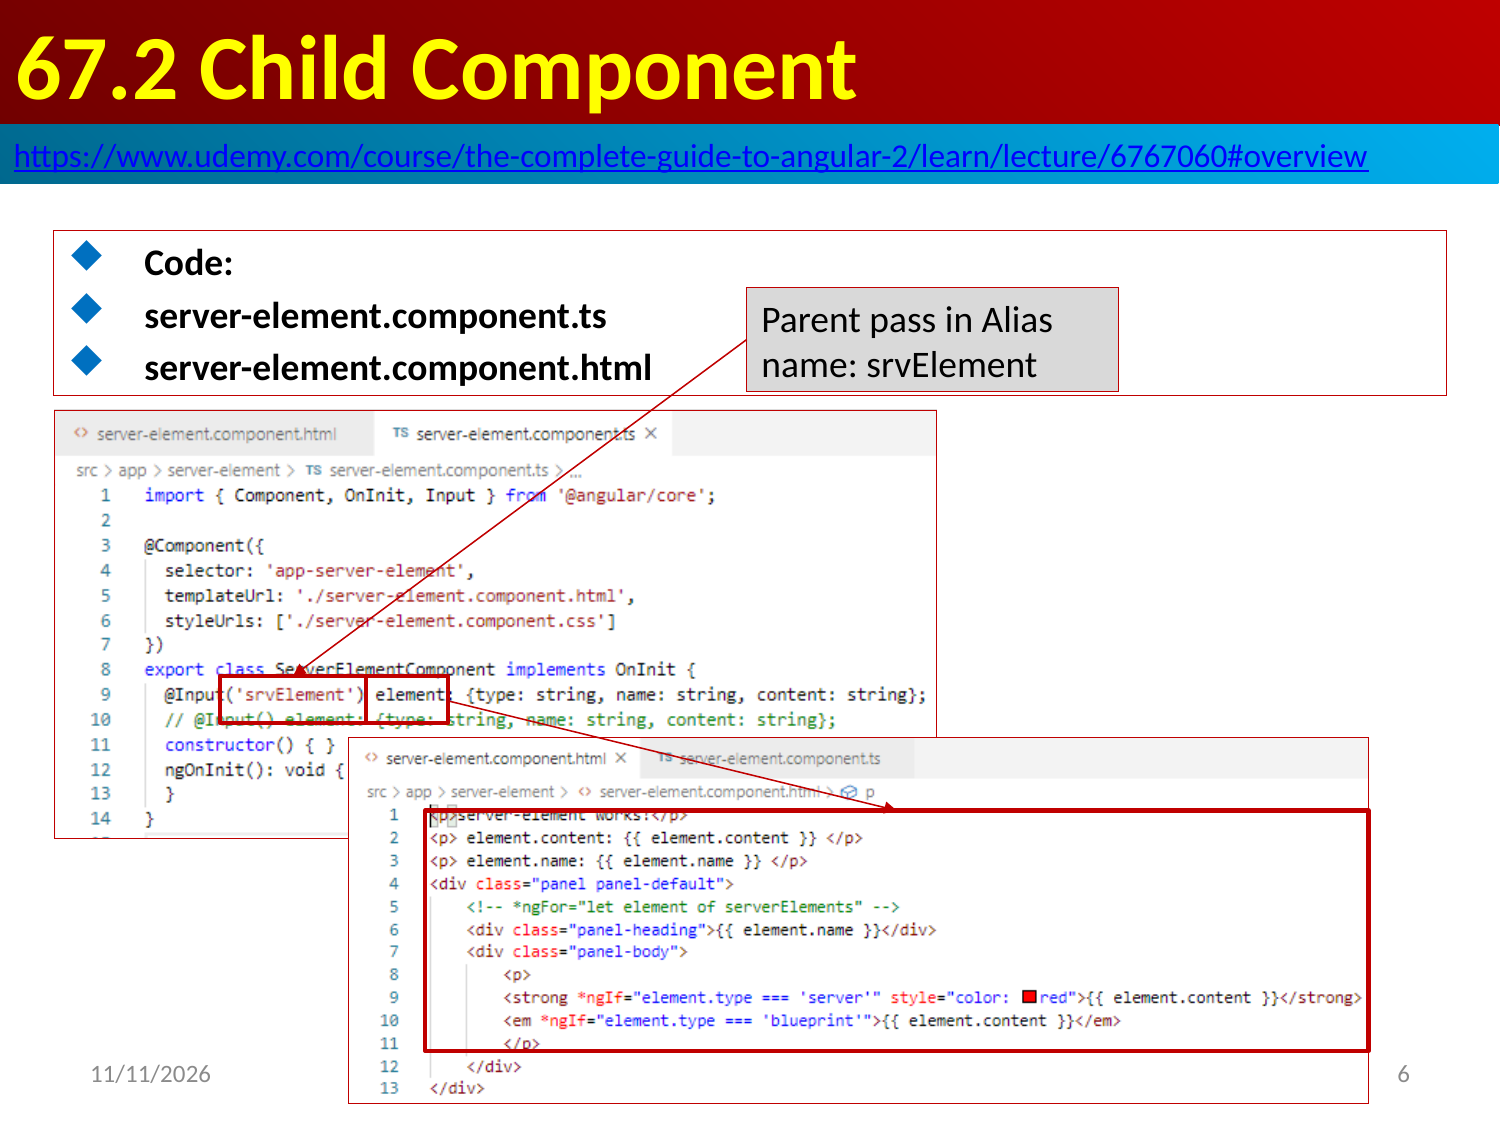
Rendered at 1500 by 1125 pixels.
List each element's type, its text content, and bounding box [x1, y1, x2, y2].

text_box https://www.udemy.com/course/the-complete-guide-to-angular-2/learn/lecture/6767060#overview [0, 124, 1499, 184]
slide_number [75, 1042, 342, 1103]
text_box Parent pass in Alias name: srvElement [746, 287, 1119, 392]
subtitle Code: server-element.component.ts server-element.component.html [53, 230, 1447, 396]
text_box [292, 339, 747, 677]
picture [54, 409, 1369, 1105]
slide_number 6 [1373, 1042, 1425, 1103]
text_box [447, 700, 897, 811]
title 67.2 Child Component [0, 0, 1500, 126]
